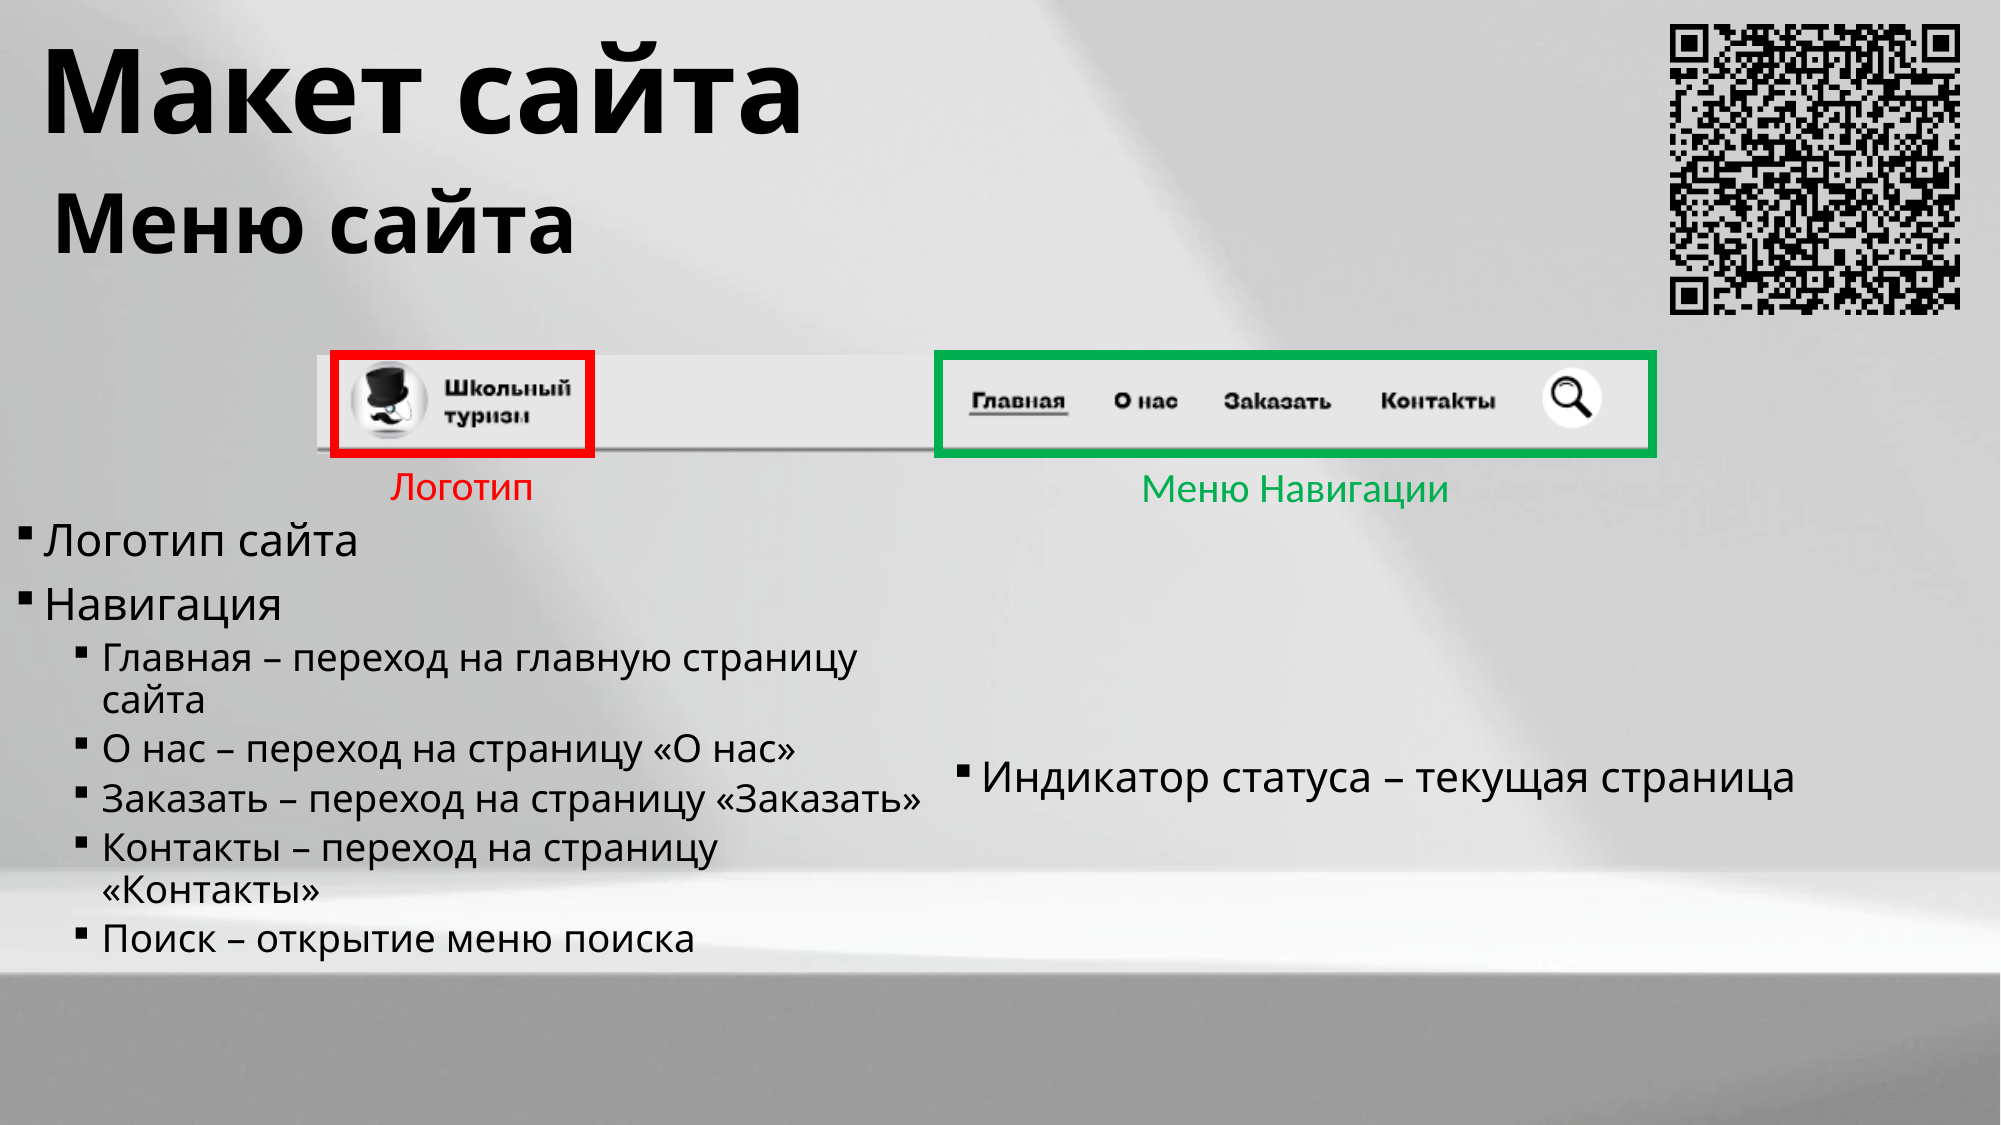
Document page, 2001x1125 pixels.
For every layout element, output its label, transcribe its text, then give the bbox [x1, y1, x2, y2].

text_box Меню Навигации [1126, 454, 1465, 519]
title Макет сайта [23, 24, 1032, 167]
text_box Индикатор статуса – текущая страница [938, 748, 1834, 847]
text_box Логотип сайта Навигация Главная – переход на главную страницу сайта О нас – переход на страницу «О нас» Заказать – переход на страницу «Заказать» Контакты – переход на страницу «Контакты» Поиск – открытие меню поиска [0, 510, 939, 1009]
picture [0, 0, 2001, 1125]
text_box Меню сайта [36, 174, 1032, 405]
text_box Логотип [375, 454, 549, 517]
